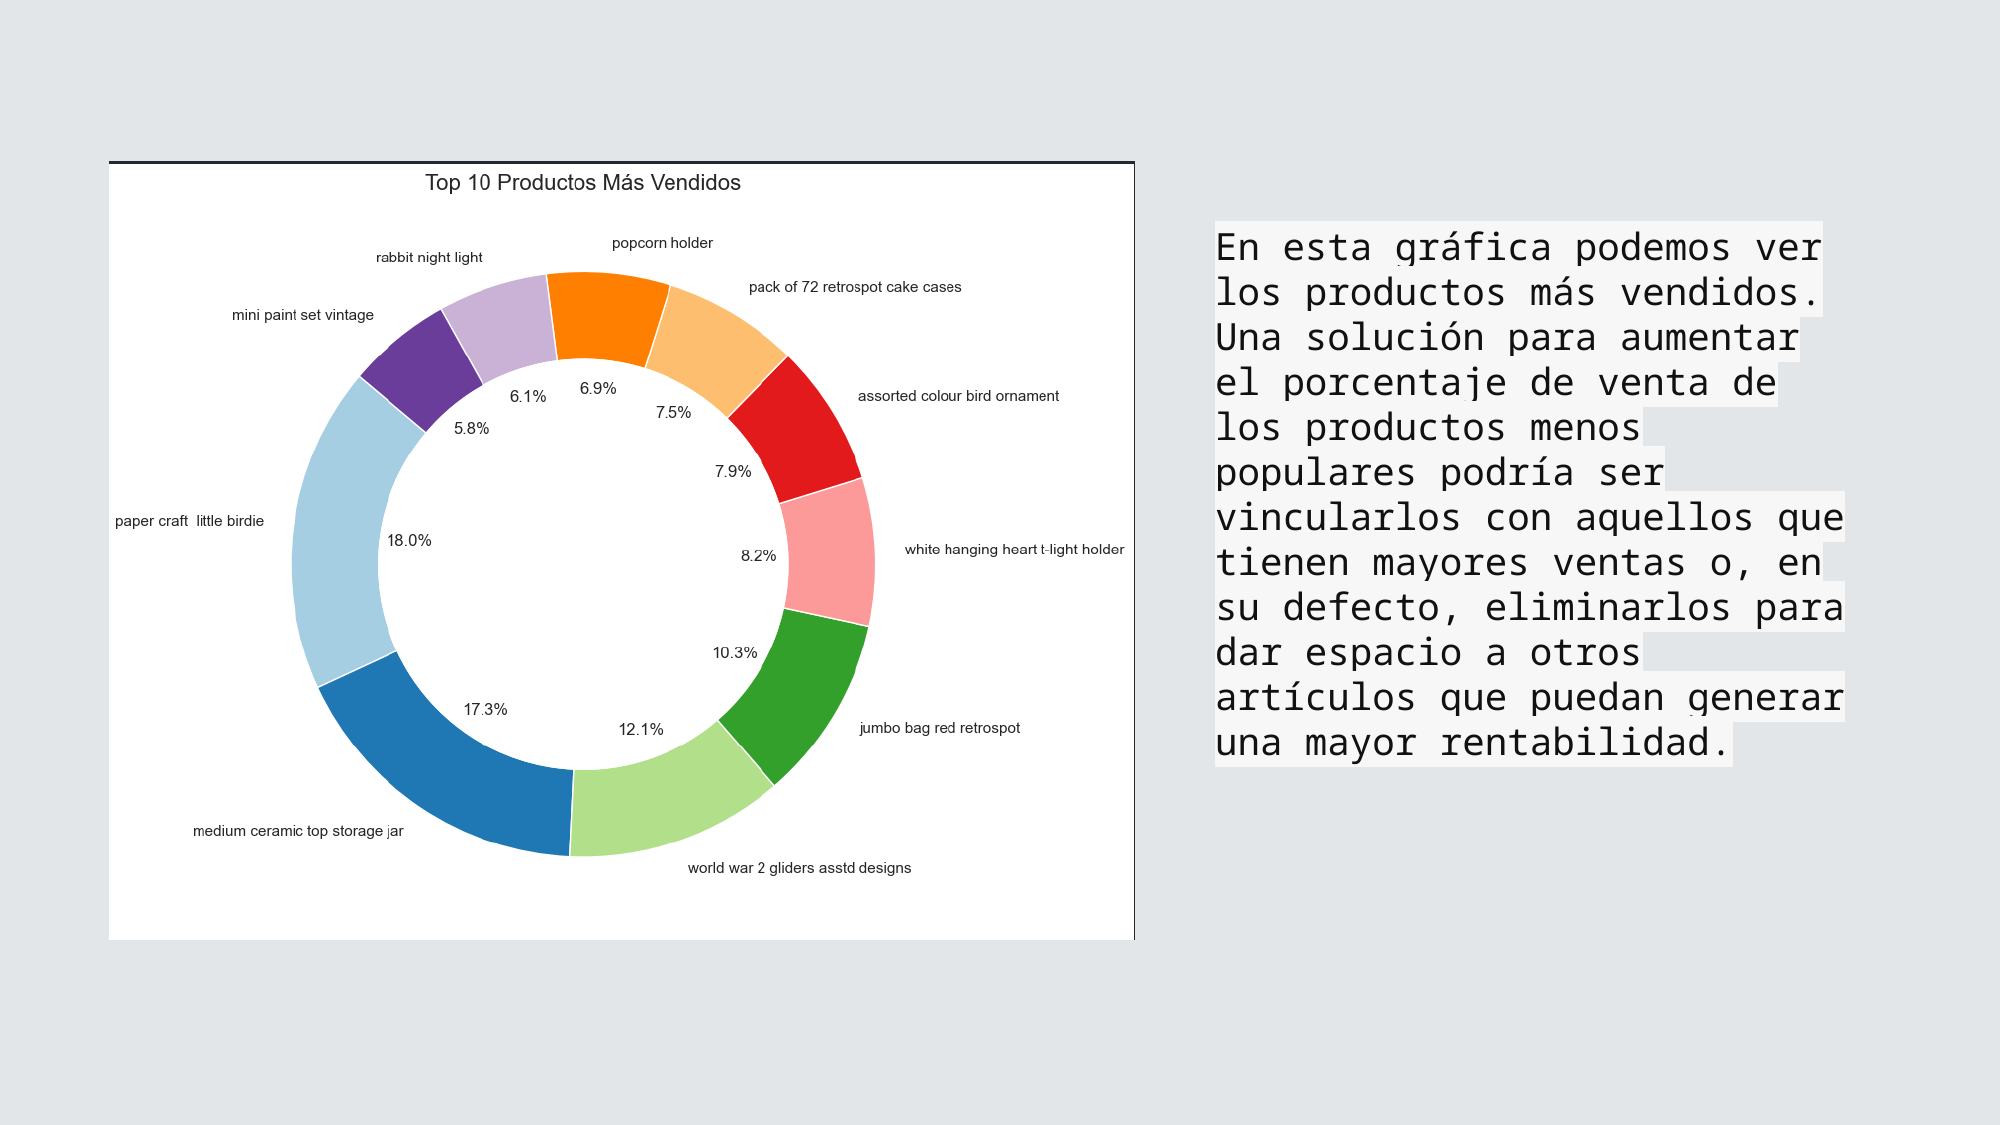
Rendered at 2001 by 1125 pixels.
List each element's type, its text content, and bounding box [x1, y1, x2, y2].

text_box En esta gráfica podemos ver los productos más vendidos. Una solución para aumentar el porcentaje de venta de los productos menos populares podría ser vincularlos con aquellos que tienen mayores ventas o, en su defecto, eliminarlos para dar espacio a otros artículos que puedan generar una mayor rentabilidad. [1199, 208, 1877, 893]
picture [109, 161, 1135, 940]
